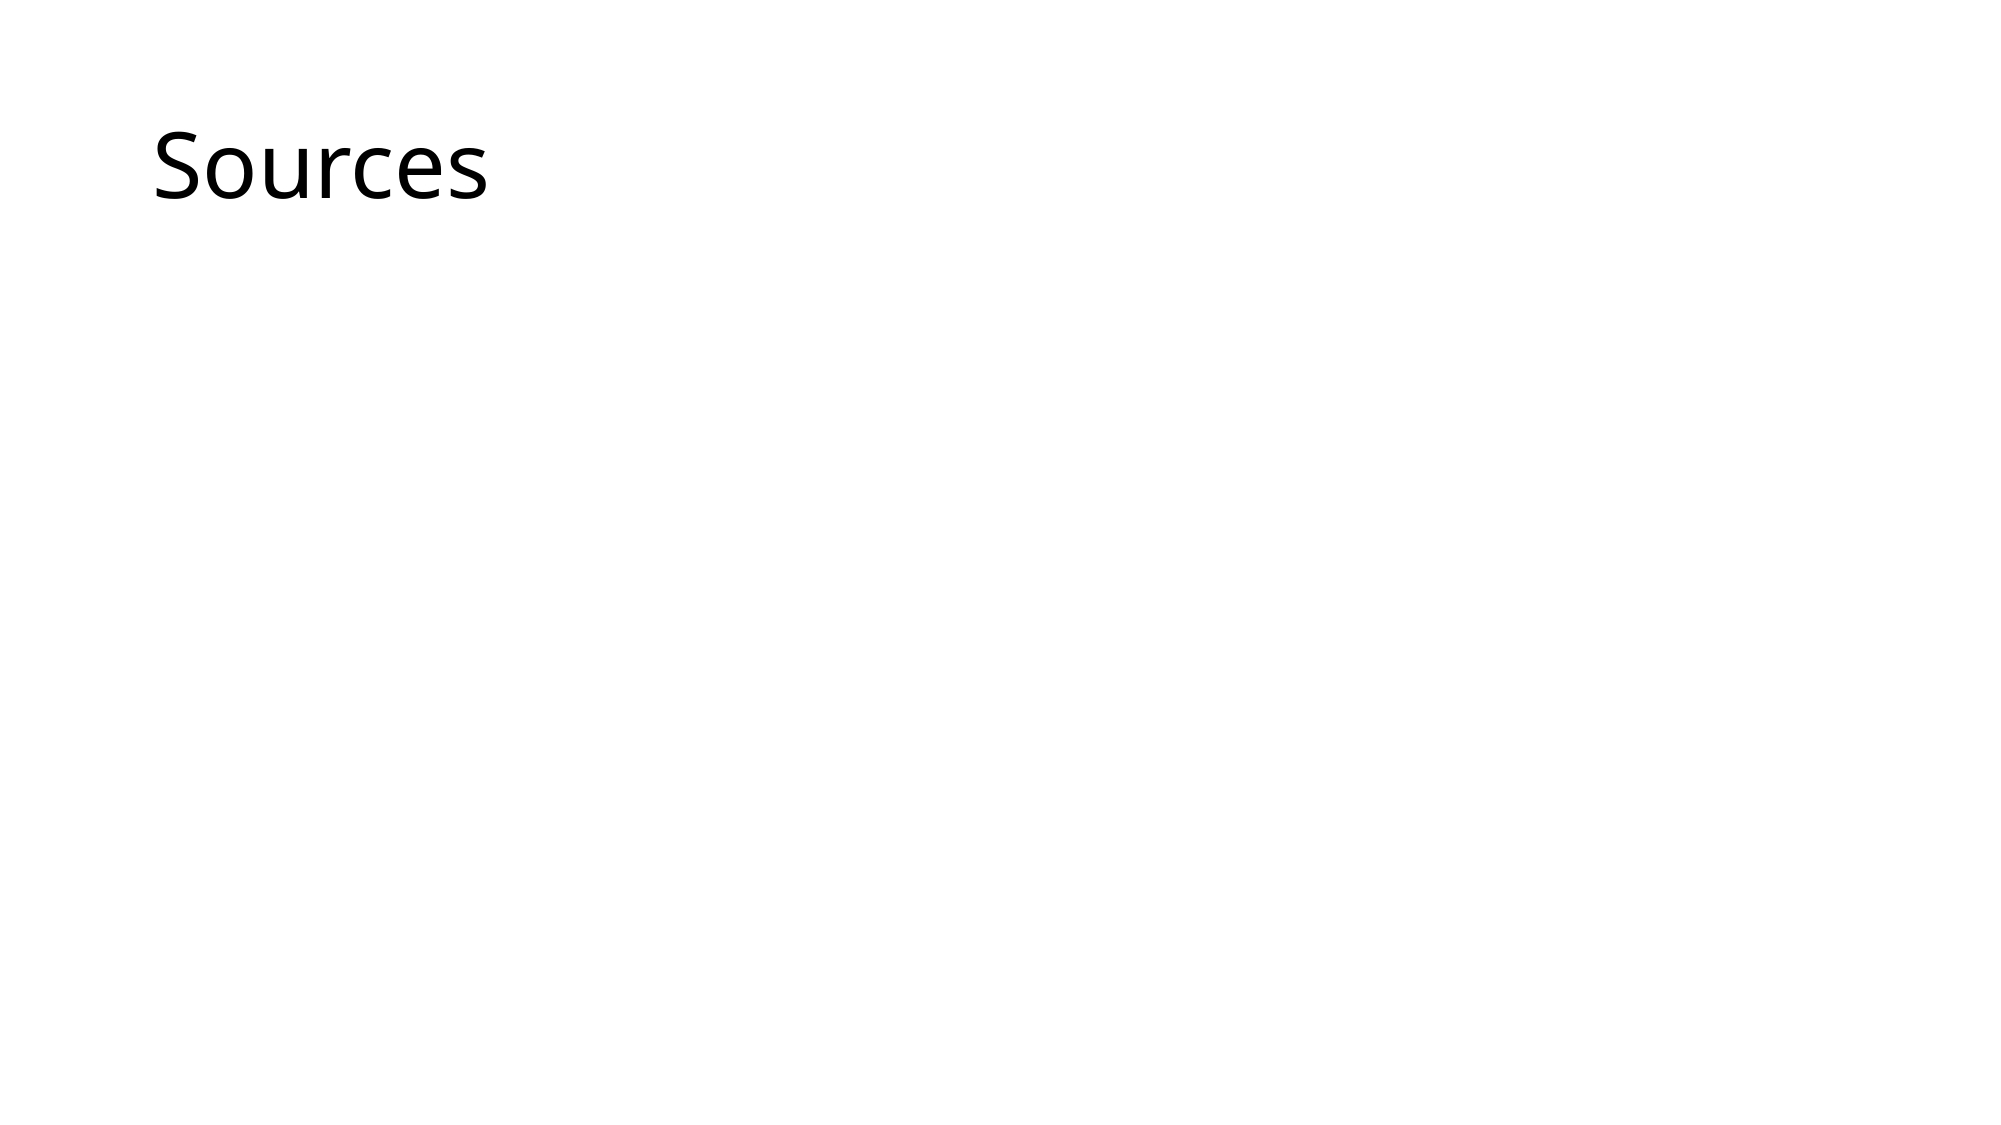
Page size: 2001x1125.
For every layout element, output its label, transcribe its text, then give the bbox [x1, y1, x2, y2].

title Sources [137, 59, 1863, 278]
